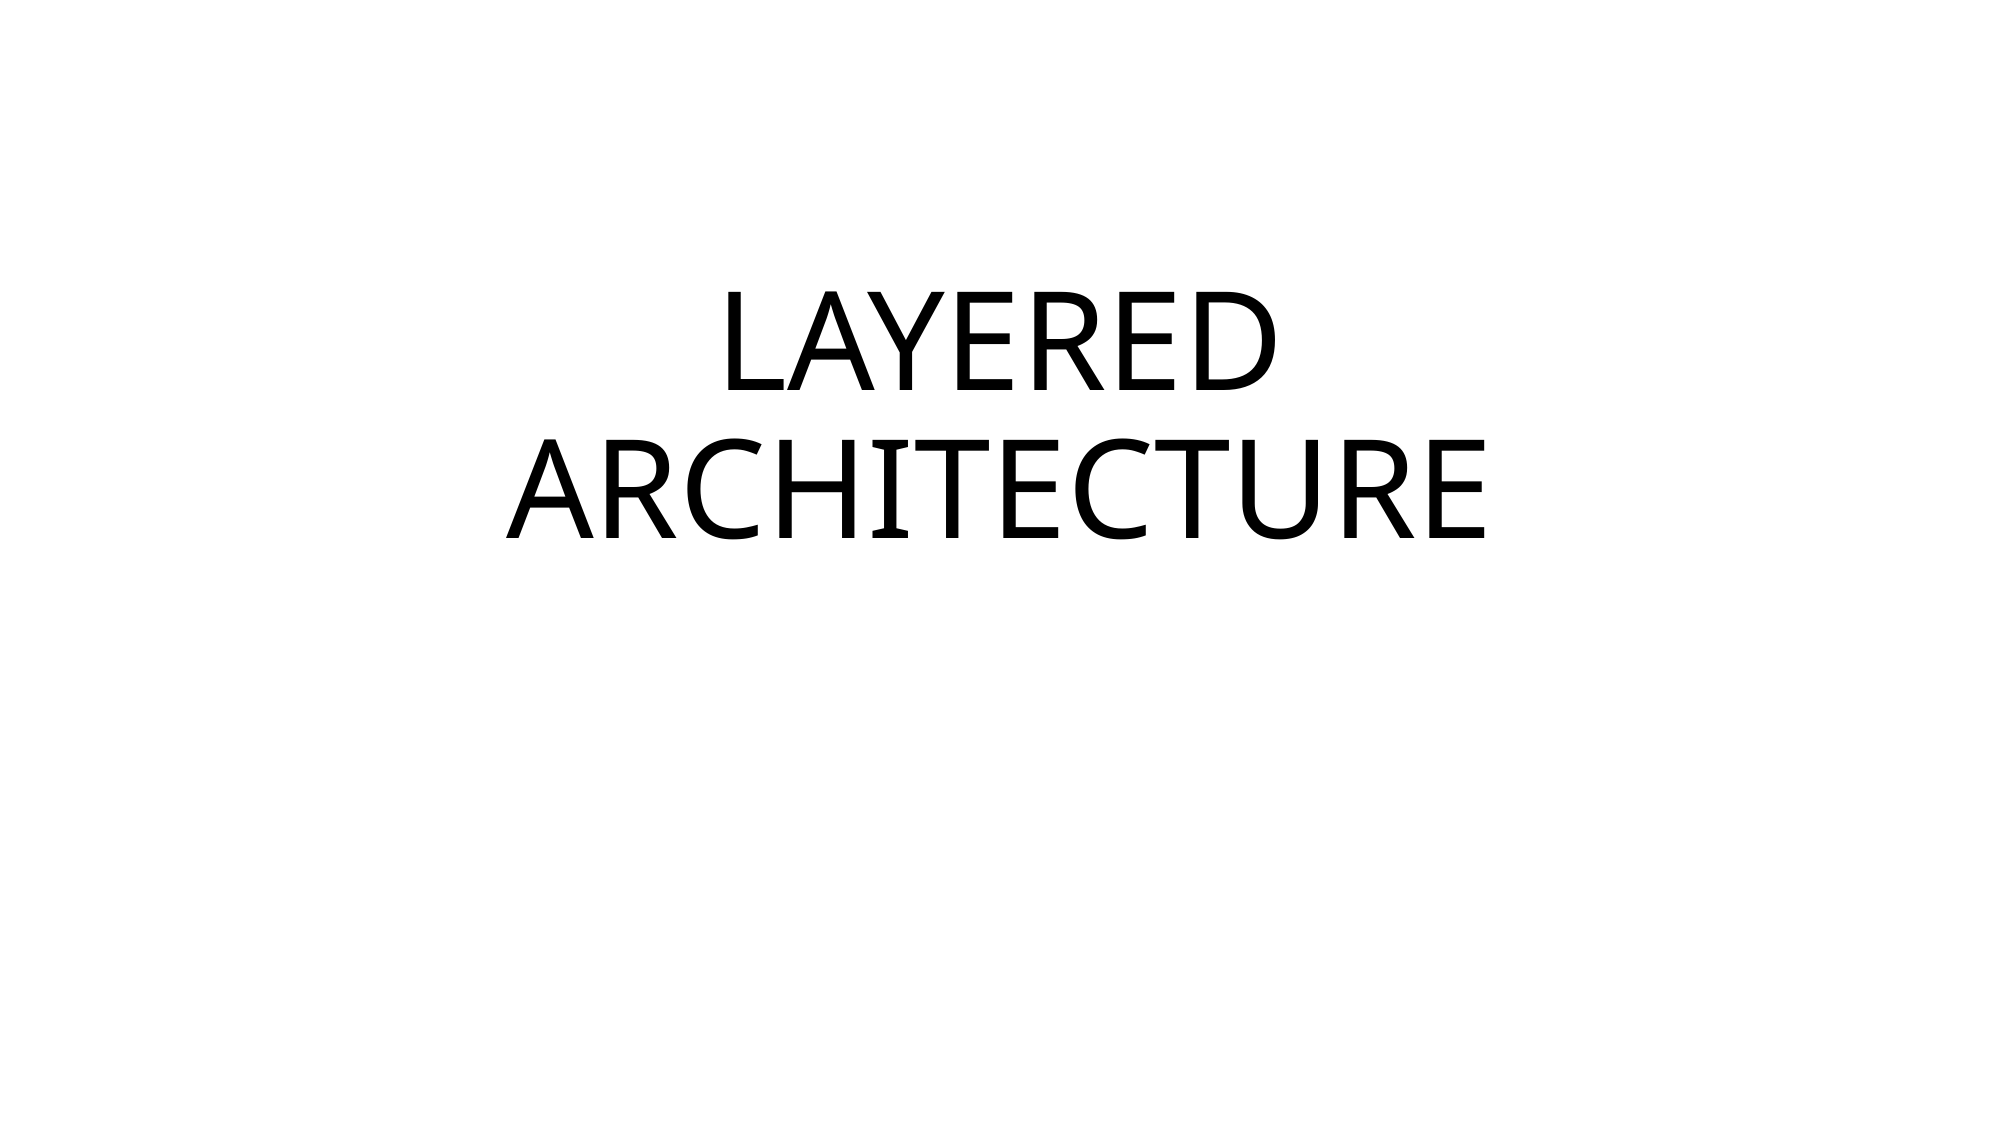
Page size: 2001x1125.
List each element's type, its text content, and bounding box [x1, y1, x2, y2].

title LAYERED ARCHITECTURE [249, 184, 1750, 576]
